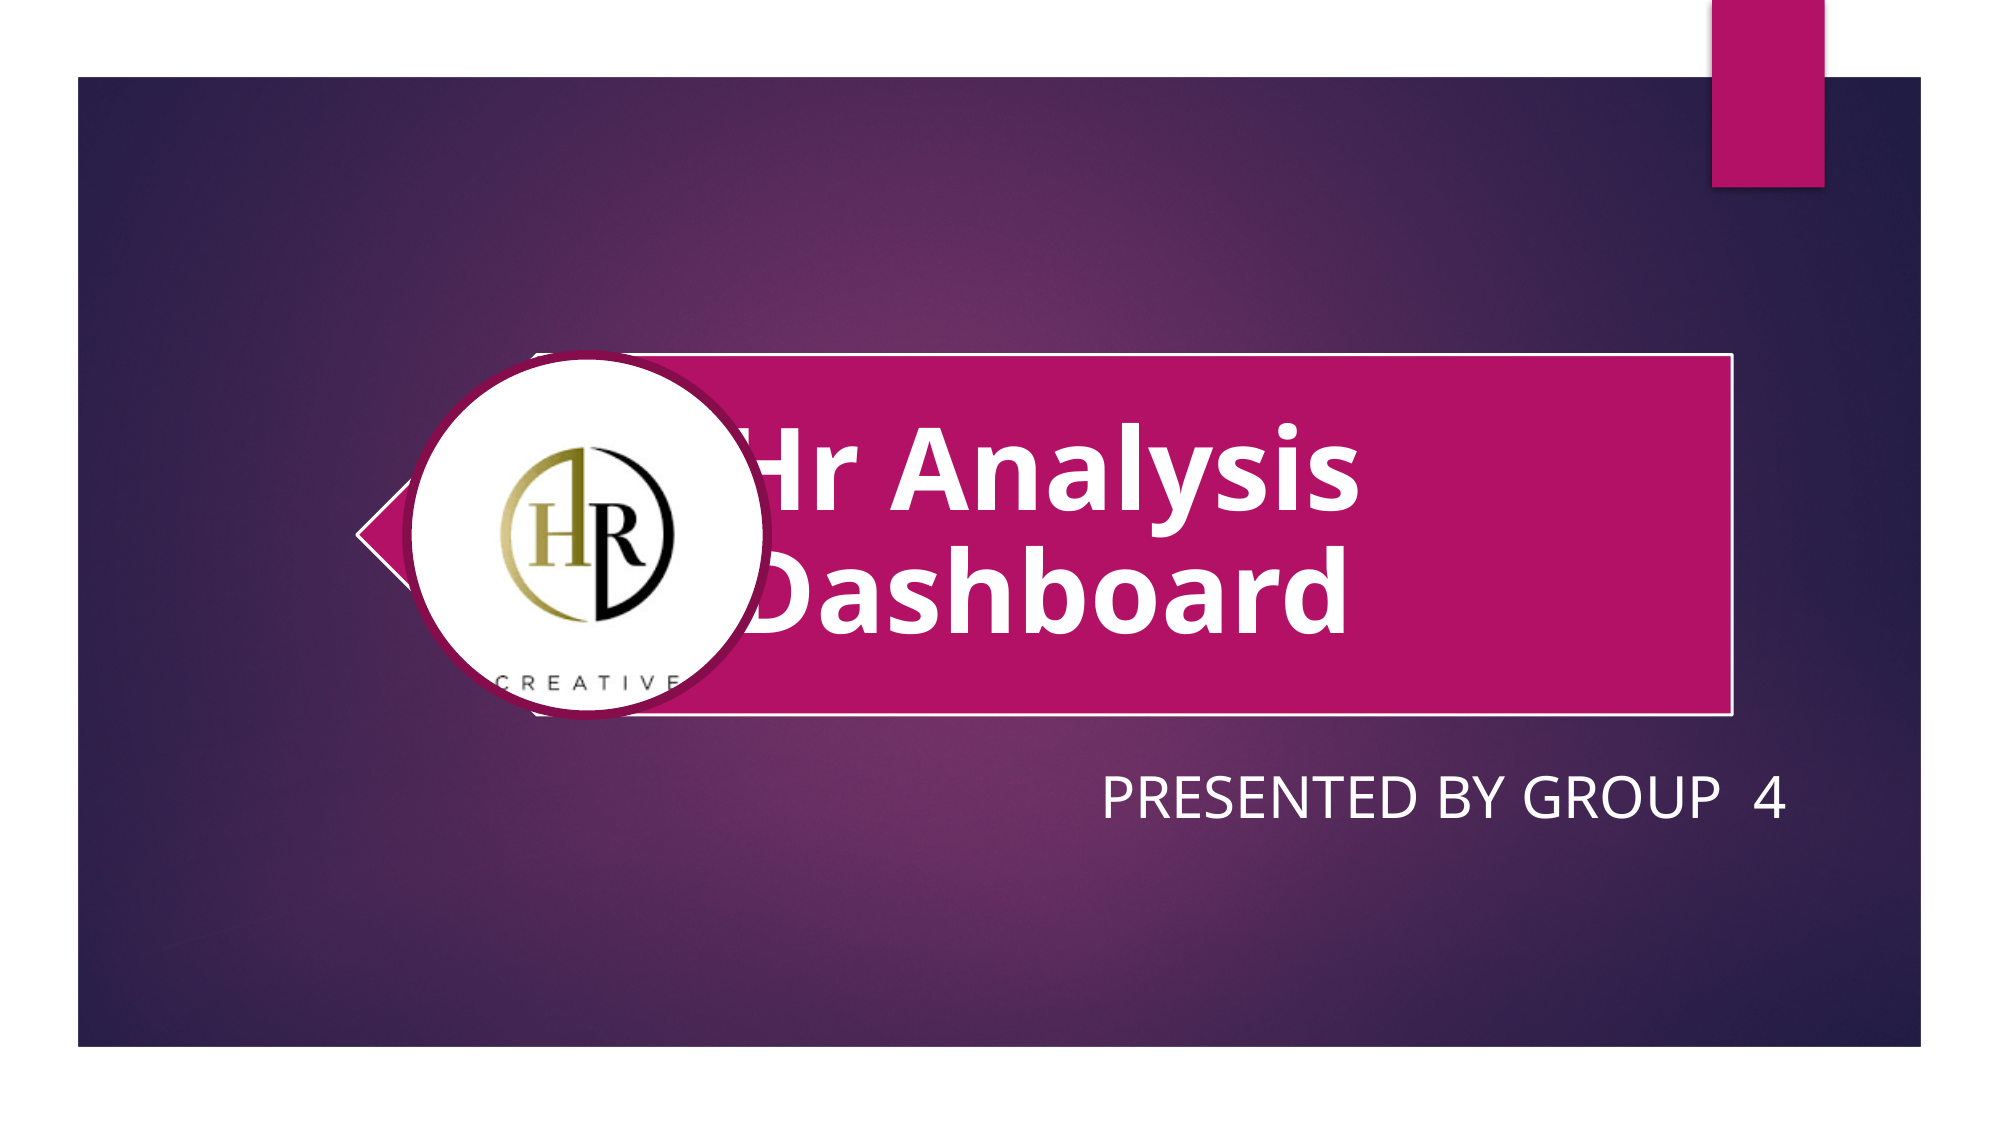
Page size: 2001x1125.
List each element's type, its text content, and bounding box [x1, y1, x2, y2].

subtitle PRESENTED BY GROUP 4 [986, 752, 1901, 881]
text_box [356, 354, 1733, 716]
